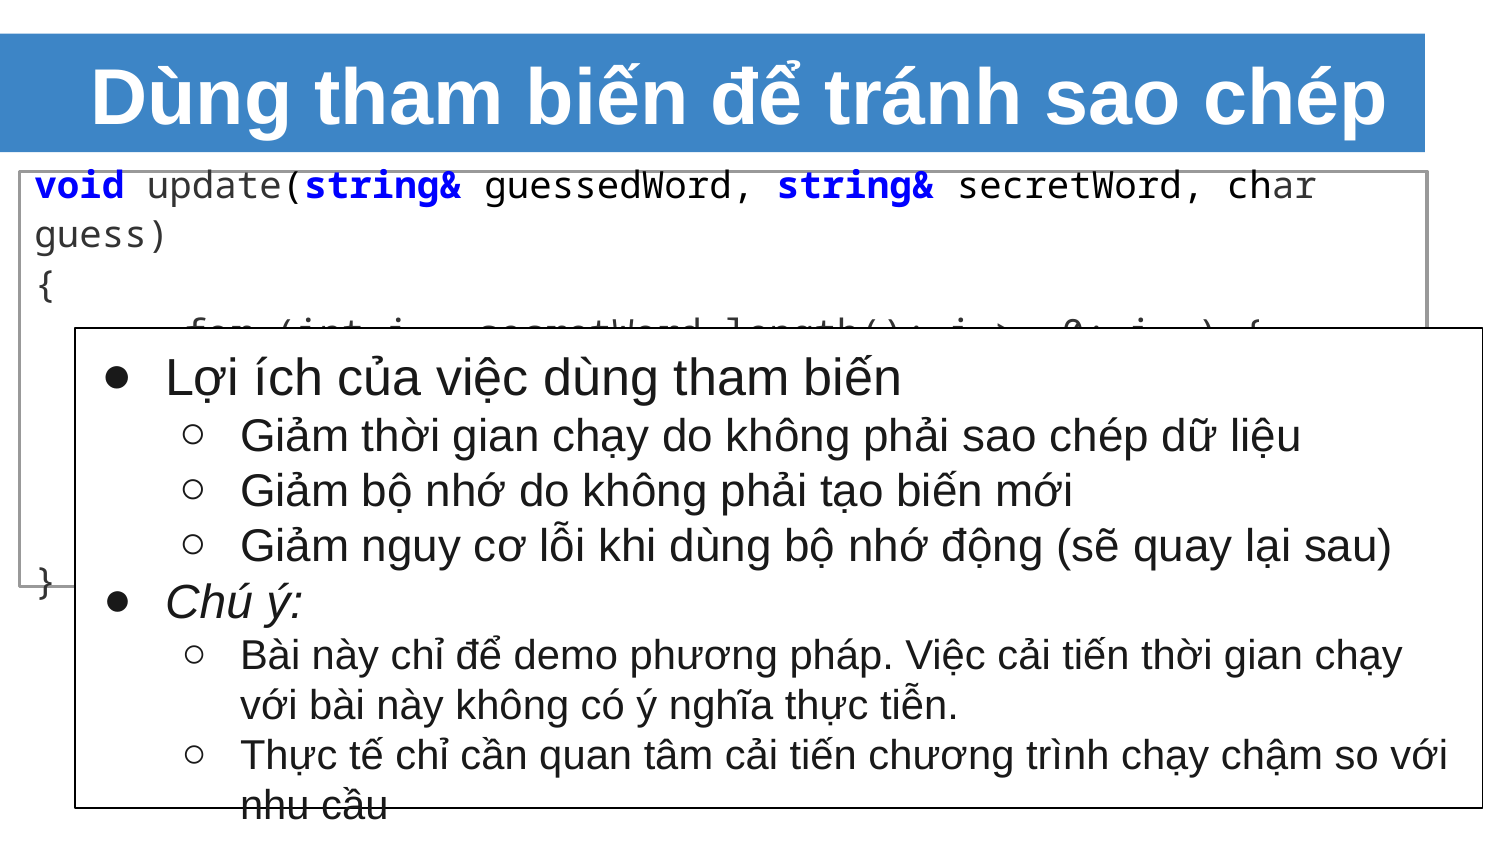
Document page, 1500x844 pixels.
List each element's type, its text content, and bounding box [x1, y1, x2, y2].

list Lợi ích của việc dùng tham biến Giảm thời gian chạy do không phải sao chép dữ liệu Giảm bộ nhớ do không phải tạo biến mới Giảm nguy cơ lỗi khi dùng bộ nhớ động (sẽ quay lại sau) Chú ý: Bài này chỉ để demo phương pháp. Việc cải tiến thời gian chạy với bài này không có ý nghĩa thực tiễn. Thực tế chỉ cần quan tâm cải tiến chương trình chạy chậm so với nhu cầu [75, 328, 1483, 809]
title Dùng tham biến để tránh sao chép [75, 33, 1425, 153]
text_box void update(string& guessedWord, string& secretWord, char guess) { for (int i = secretWord.length(); i >= 0; i--) { if (word[i] == guess) { guessedWord[i] = guess; } } } [19, 171, 1428, 587]
